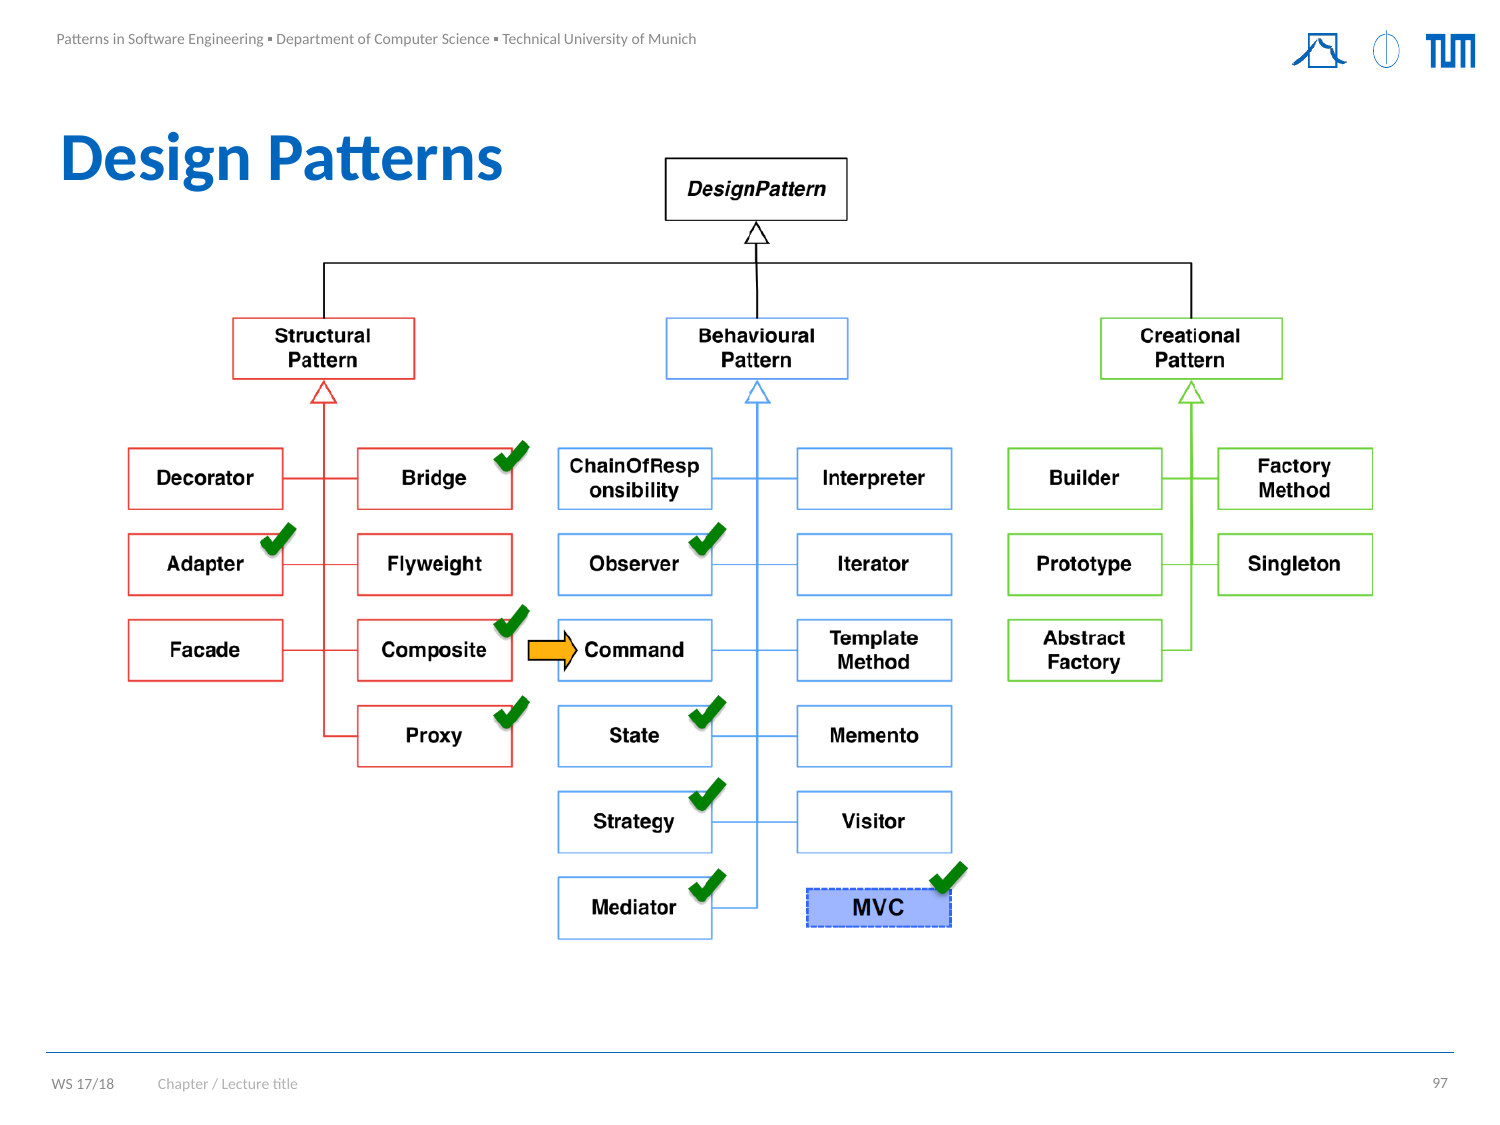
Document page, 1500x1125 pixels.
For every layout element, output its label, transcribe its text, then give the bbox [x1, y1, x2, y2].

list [127, 157, 1373, 941]
picture [1292, 33, 1347, 68]
footer Chapter / Lecture title [142, 1065, 1112, 1101]
slide_number 97 [1387, 1065, 1455, 1101]
slide_number WS 17/18 [45, 1065, 130, 1101]
title Design Patterns [45, 102, 1455, 214]
